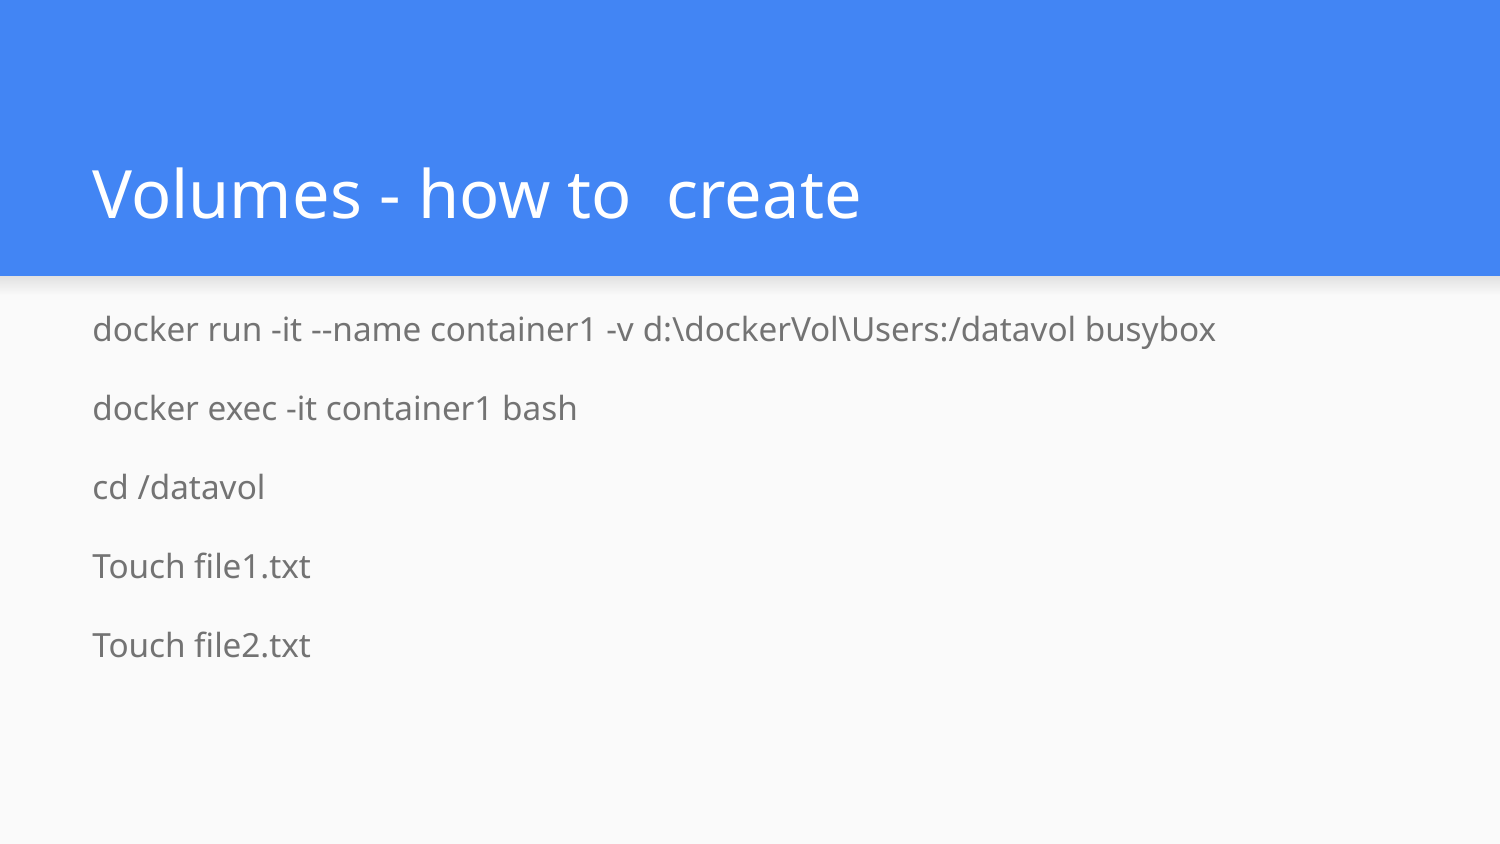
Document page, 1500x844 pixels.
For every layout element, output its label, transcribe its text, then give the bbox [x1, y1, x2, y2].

list docker run -it --name container1 -v d:\dockerVol\Users:/datavol busybox docker exec -it container1 bash cd /datavol Touch file1.txt Touch file2.txt [77, 286, 1427, 798]
title Volumes - how to create [77, 121, 1427, 248]
